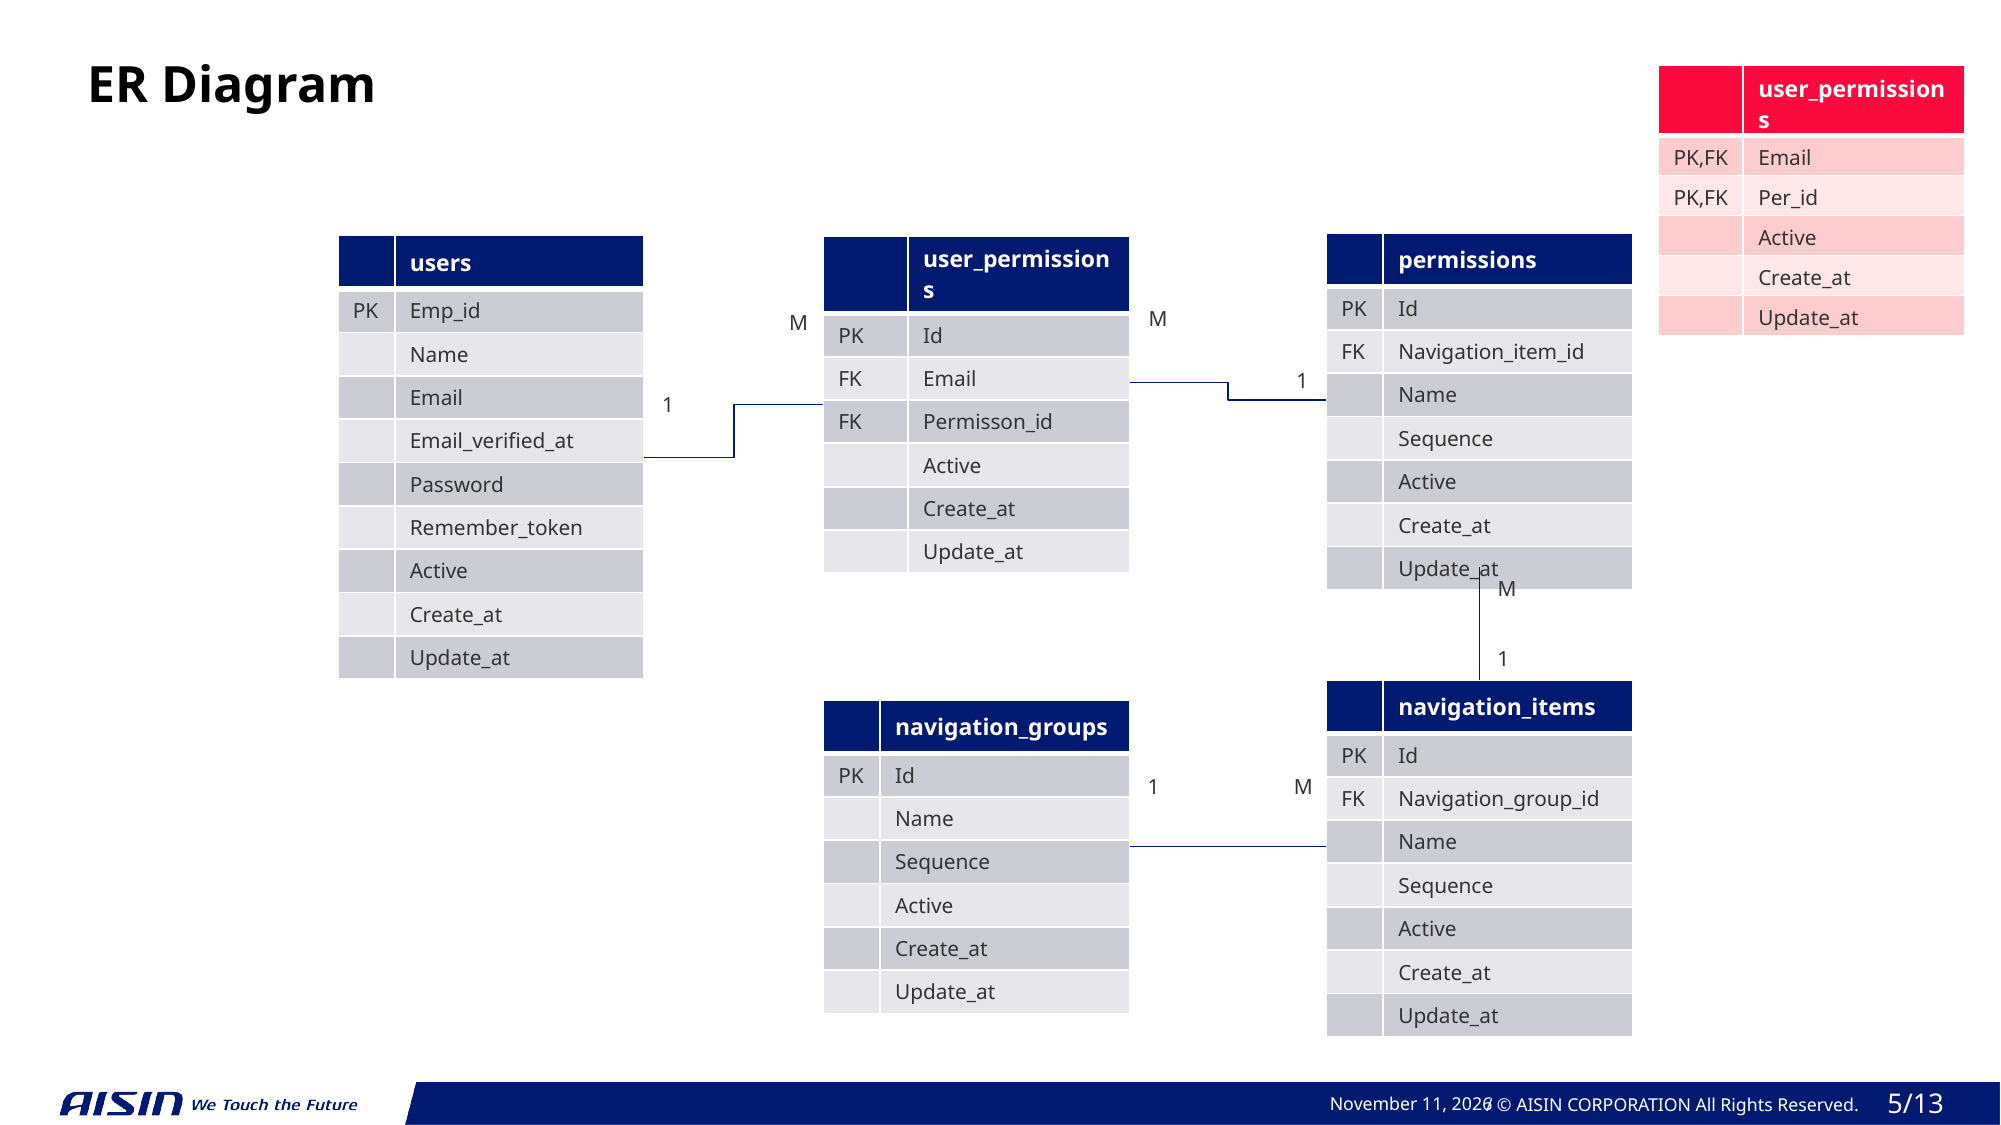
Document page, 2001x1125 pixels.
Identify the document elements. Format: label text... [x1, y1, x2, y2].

table_cell [1327, 374, 1382, 416]
text_box M [1482, 568, 1532, 609]
table_cell [1659, 216, 1742, 255]
table_cell [1327, 504, 1382, 546]
table_cell Create_at [1744, 256, 1964, 295]
table_cell [824, 884, 879, 926]
table_header user_permissions [1744, 66, 1964, 133]
table_cell [339, 507, 394, 548]
table_cell Remember_token [396, 507, 643, 548]
text_box 1 [1482, 638, 1524, 679]
table_cell PK [824, 316, 907, 356]
table_cell Email [1744, 138, 1964, 175]
table_cell Create_at [881, 928, 1129, 969]
table_cell Id [909, 316, 1129, 356]
table_header permissions [1384, 234, 1632, 284]
table_header navigation_items [1384, 681, 1632, 731]
table_cell Email_verified_at [396, 420, 643, 462]
table_cell Sequence [881, 841, 1129, 883]
table_cell Create_at [396, 593, 643, 635]
table_cell [339, 377, 394, 418]
table_cell Update_at [1744, 296, 1964, 335]
table_cell [1327, 994, 1382, 1036]
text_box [1129, 382, 1327, 400]
table_cell [824, 841, 879, 883]
table_header [339, 236, 394, 286]
table_cell Name [1384, 374, 1632, 416]
table_header [824, 237, 907, 311]
table_cell Active [909, 444, 1129, 486]
text_box 1 [1132, 766, 1175, 806]
table_cell FK [824, 358, 907, 399]
table_cell Per_id [1744, 176, 1964, 215]
table_cell Password [396, 463, 643, 505]
table_cell PK [339, 292, 394, 332]
table_cell FK [829, 401, 907, 442]
text_box M [1133, 298, 1183, 339]
text_box M [1279, 766, 1328, 806]
picture [0, 1082, 2000, 1125]
table_cell [1327, 821, 1382, 862]
table_cell [1327, 864, 1382, 906]
table_cell Active [1384, 461, 1632, 502]
table_cell [1327, 461, 1382, 502]
table_cell FK [1327, 778, 1382, 819]
table_cell Name [1384, 821, 1632, 862]
table_cell Navigation_group_id [1384, 778, 1632, 819]
table_header [1659, 66, 1742, 133]
table_header [1327, 681, 1382, 731]
table_cell PK [1327, 736, 1382, 776]
table_cell Update_at [1384, 547, 1632, 589]
table_cell [824, 444, 907, 486]
table_header user_permissions [909, 237, 1129, 311]
table_cell Navigation_item_id [1384, 331, 1632, 372]
table_cell PK [1327, 289, 1382, 329]
table_cell Create_at [1384, 951, 1632, 993]
table_cell Update_at [881, 971, 1129, 1013]
table_cell Id [881, 756, 1129, 796]
table_cell [1327, 417, 1382, 459]
table_cell Email [909, 358, 1129, 399]
table_cell Create_at [1384, 504, 1632, 546]
table_cell Sequence [1384, 417, 1632, 459]
table_cell [824, 488, 907, 529]
table_cell FK [1327, 331, 1382, 372]
table_cell [1327, 951, 1382, 993]
table_cell [339, 463, 394, 505]
table_cell PK,FK [1659, 176, 1742, 215]
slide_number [1142, 1093, 1508, 1116]
table_cell [339, 593, 394, 635]
table_header users [396, 236, 643, 286]
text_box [644, 382, 824, 443]
table_cell [1327, 908, 1382, 949]
table_cell Permisson_id [909, 401, 1129, 442]
table_cell [824, 928, 879, 969]
table_cell Id [1384, 289, 1632, 329]
table_cell Id [1384, 736, 1632, 776]
table_cell Active [1744, 216, 1964, 255]
table_cell [824, 531, 907, 572]
table_cell [339, 420, 394, 462]
table_cell Update_at [1384, 994, 1632, 1036]
table_cell Emp_id [396, 292, 643, 332]
list ER Diagram [72, 44, 1934, 103]
table_cell PK [824, 756, 879, 796]
table_cell [1659, 296, 1742, 335]
table_cell Email [396, 377, 643, 418]
table_cell Active [1384, 908, 1632, 949]
table_cell Sequence [1384, 864, 1632, 906]
table_header [824, 701, 879, 751]
table_cell Name [881, 798, 1129, 839]
table_header [1327, 234, 1382, 284]
table_cell Update_at [396, 637, 643, 678]
table_cell [1327, 547, 1382, 589]
table_cell [339, 637, 394, 678]
table_cell [824, 798, 879, 839]
text_box 1 [1281, 360, 1324, 380]
table_cell [824, 971, 879, 1013]
table_cell Active [881, 884, 1129, 926]
table_cell Name [396, 333, 643, 375]
text_box M [774, 302, 823, 342]
table_cell [339, 333, 394, 375]
table_cell Active [396, 550, 643, 592]
table_header navigation_groups [881, 701, 1129, 751]
table_cell [1659, 256, 1742, 295]
table_cell [339, 550, 394, 592]
table_cell Update_at [909, 531, 1129, 572]
table_cell Create_at [909, 488, 1129, 529]
table_cell PK,FK [1659, 138, 1742, 175]
